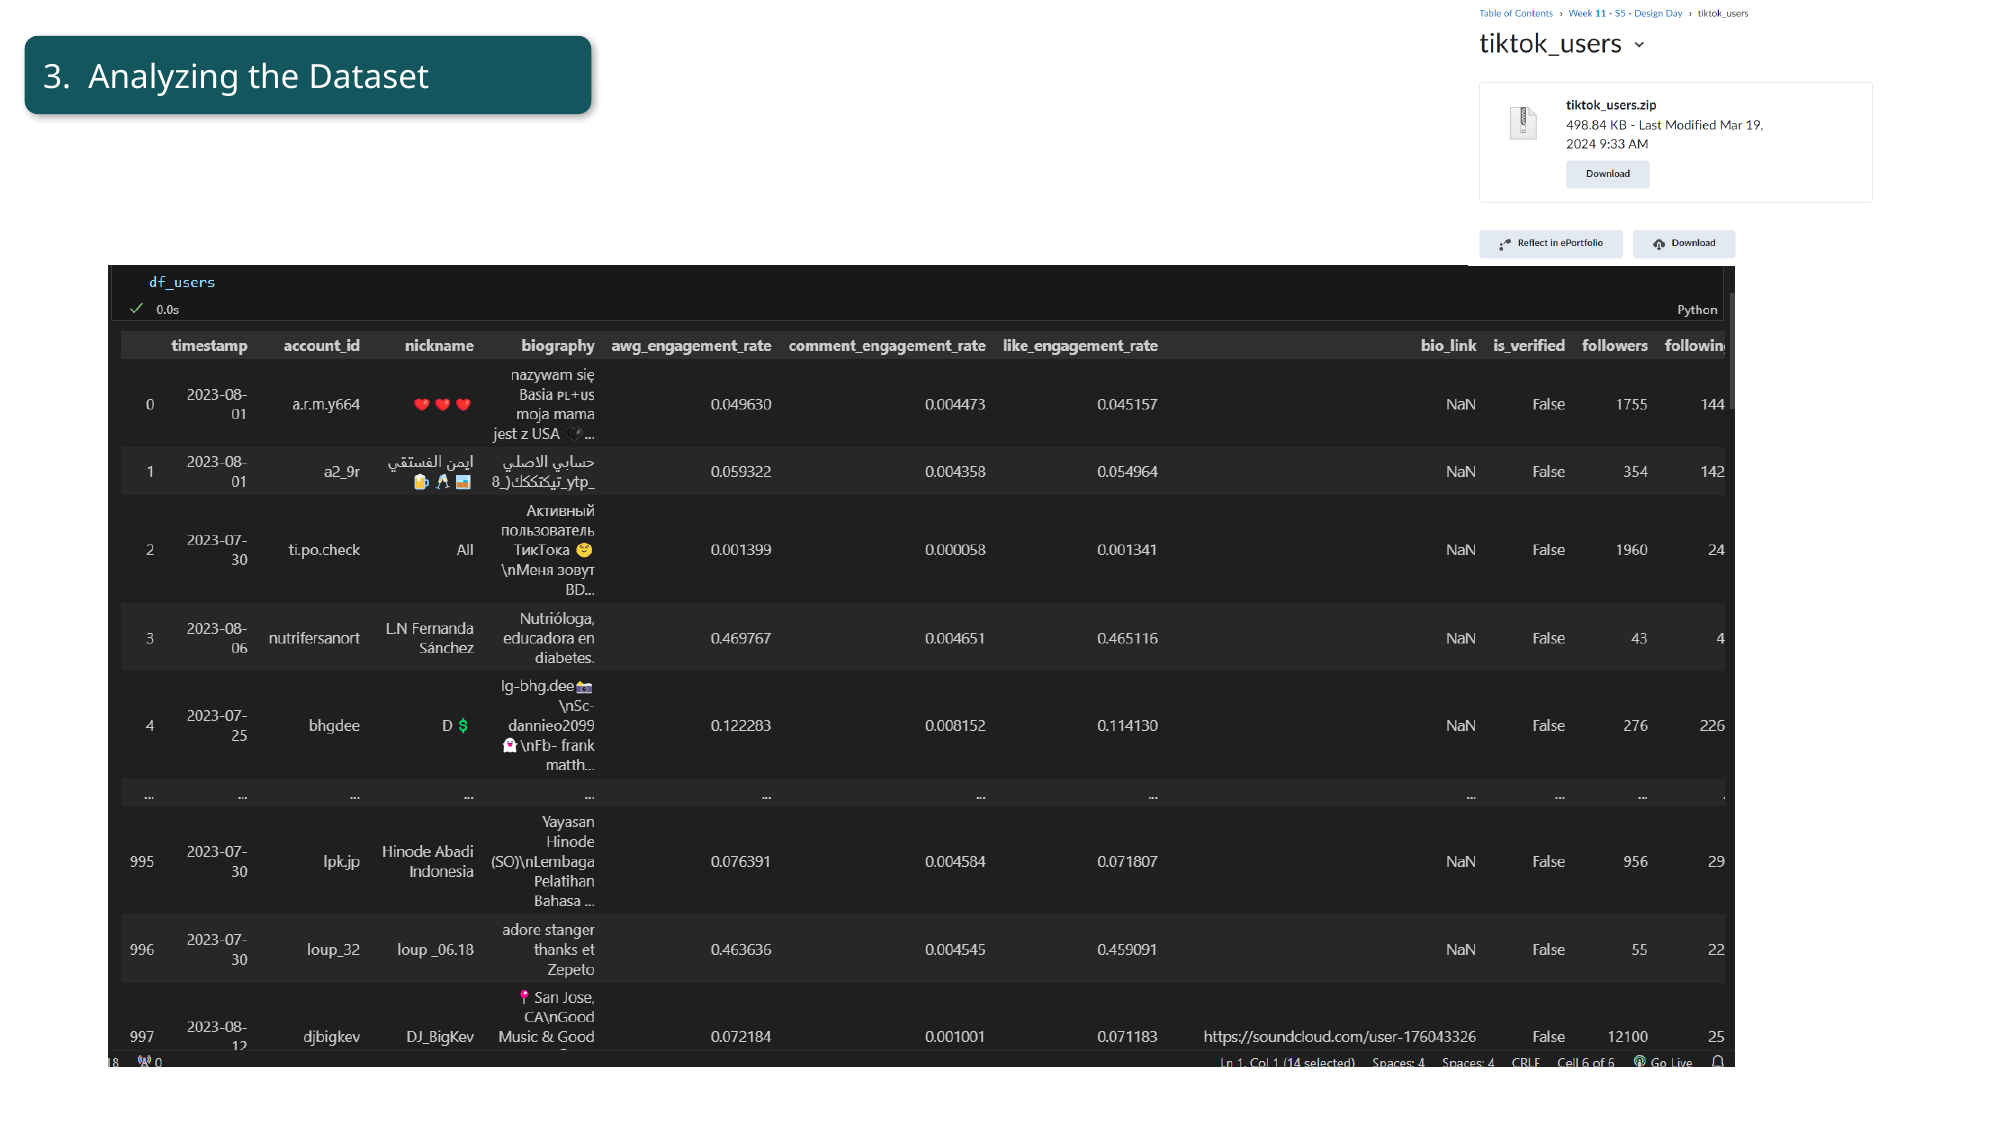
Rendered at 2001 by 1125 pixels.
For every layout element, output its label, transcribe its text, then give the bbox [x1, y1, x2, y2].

text_box 3. Analyzing the Dataset [23, 34, 593, 116]
picture [108, 0, 1934, 1068]
